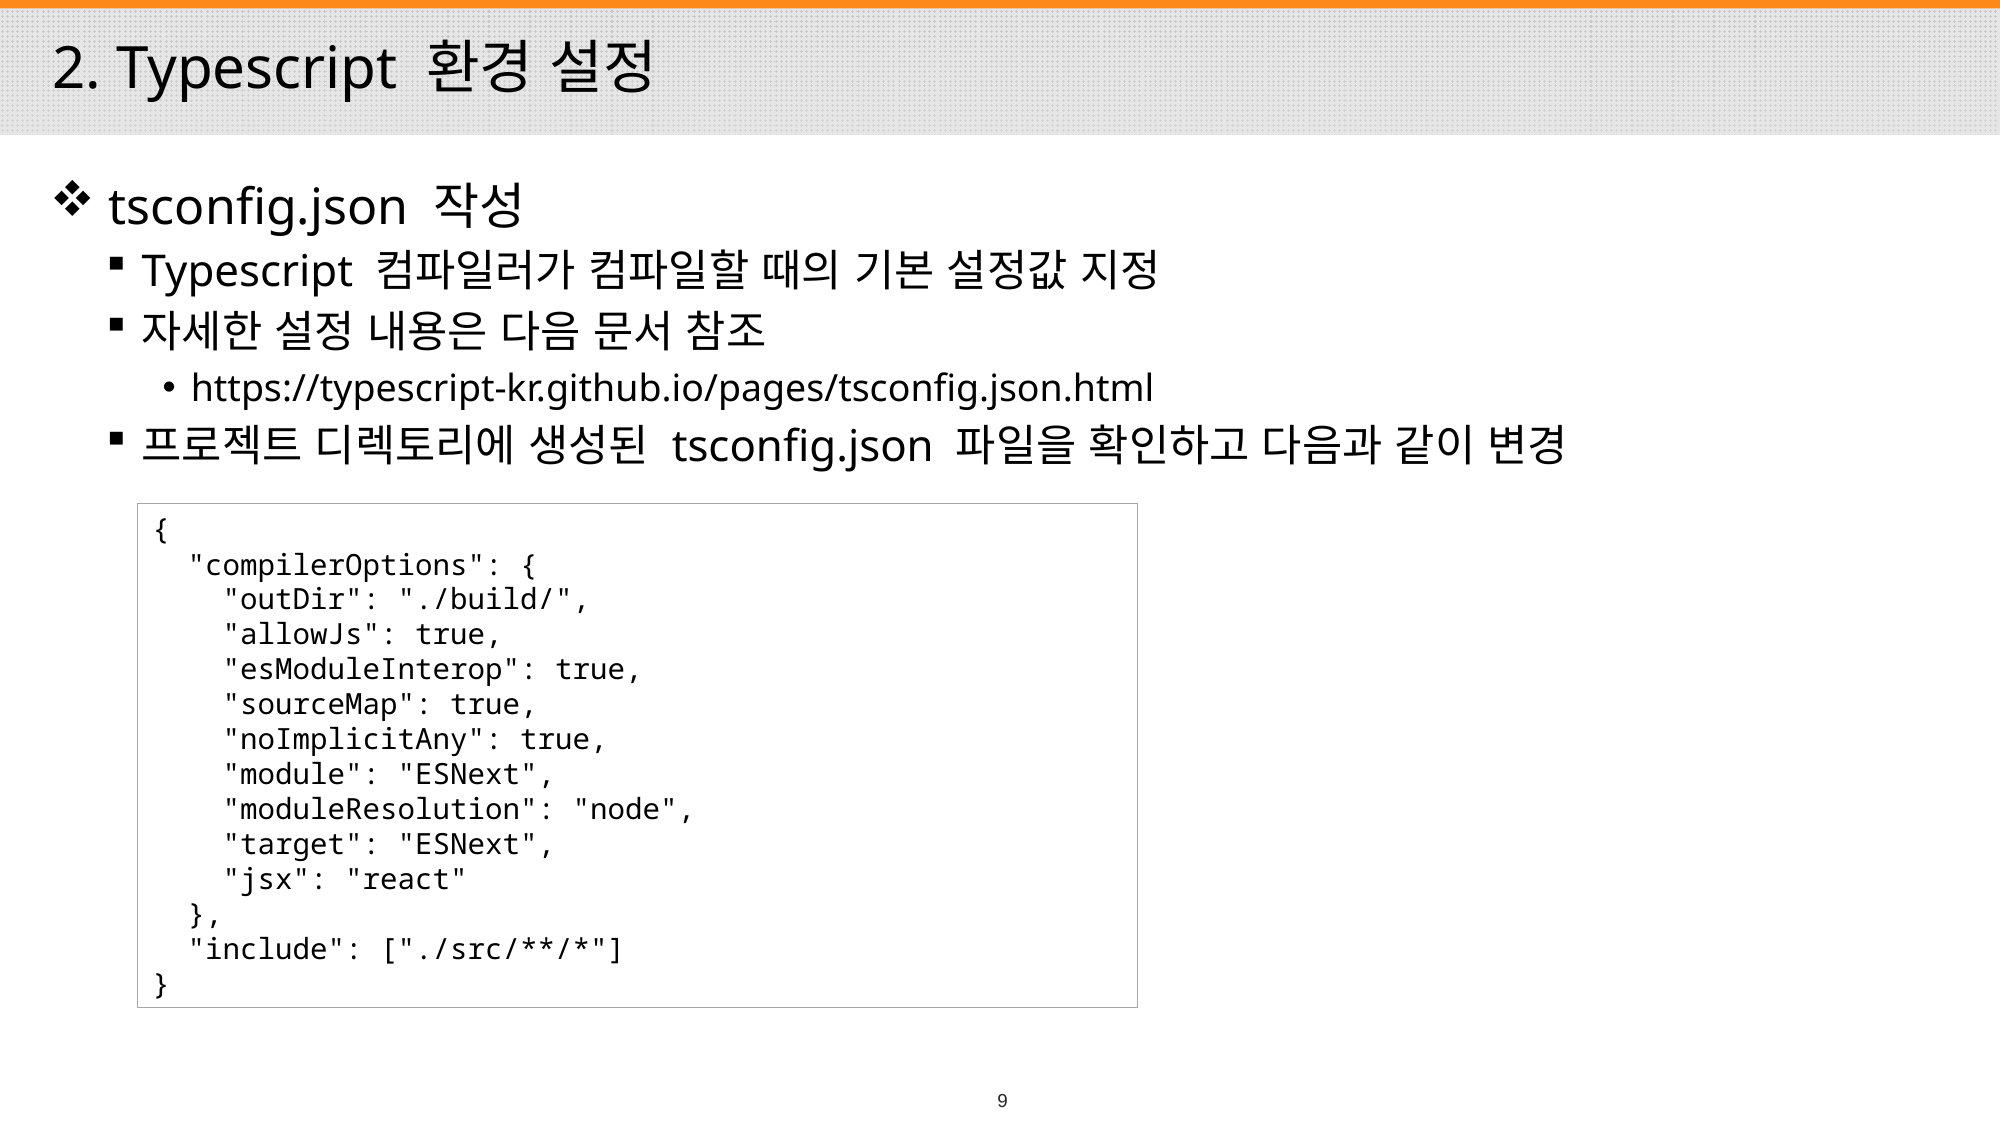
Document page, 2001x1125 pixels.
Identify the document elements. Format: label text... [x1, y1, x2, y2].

title 2. Typescript 환경 설정 [37, 22, 1838, 120]
list tsconfig.json 작성 Typescript 컴파일러가 컴파일할 때의 기본 설정값 지정 자세한 설정 내용은 다음 문서 참조 https://typescript-kr.github.io/pages/tsconfig.json.html 프로젝트 디렉토리에 생성된 tsconfig.json 파일을 확인하고 다음과 같이 변경 [35, 166, 1963, 1065]
picture [0, 9, 2000, 135]
text_box { "compilerOptions": { "outDir": "./build/", "allowJs": true, "esModuleInterop": true, "sourceMap": true, "noImplicitAny": true, "module": "ESNext", "moduleResolution": "node", "target": "ESNext", "jsx": "react" }, "include": ["./src/**/*"] } [137, 503, 1138, 1008]
